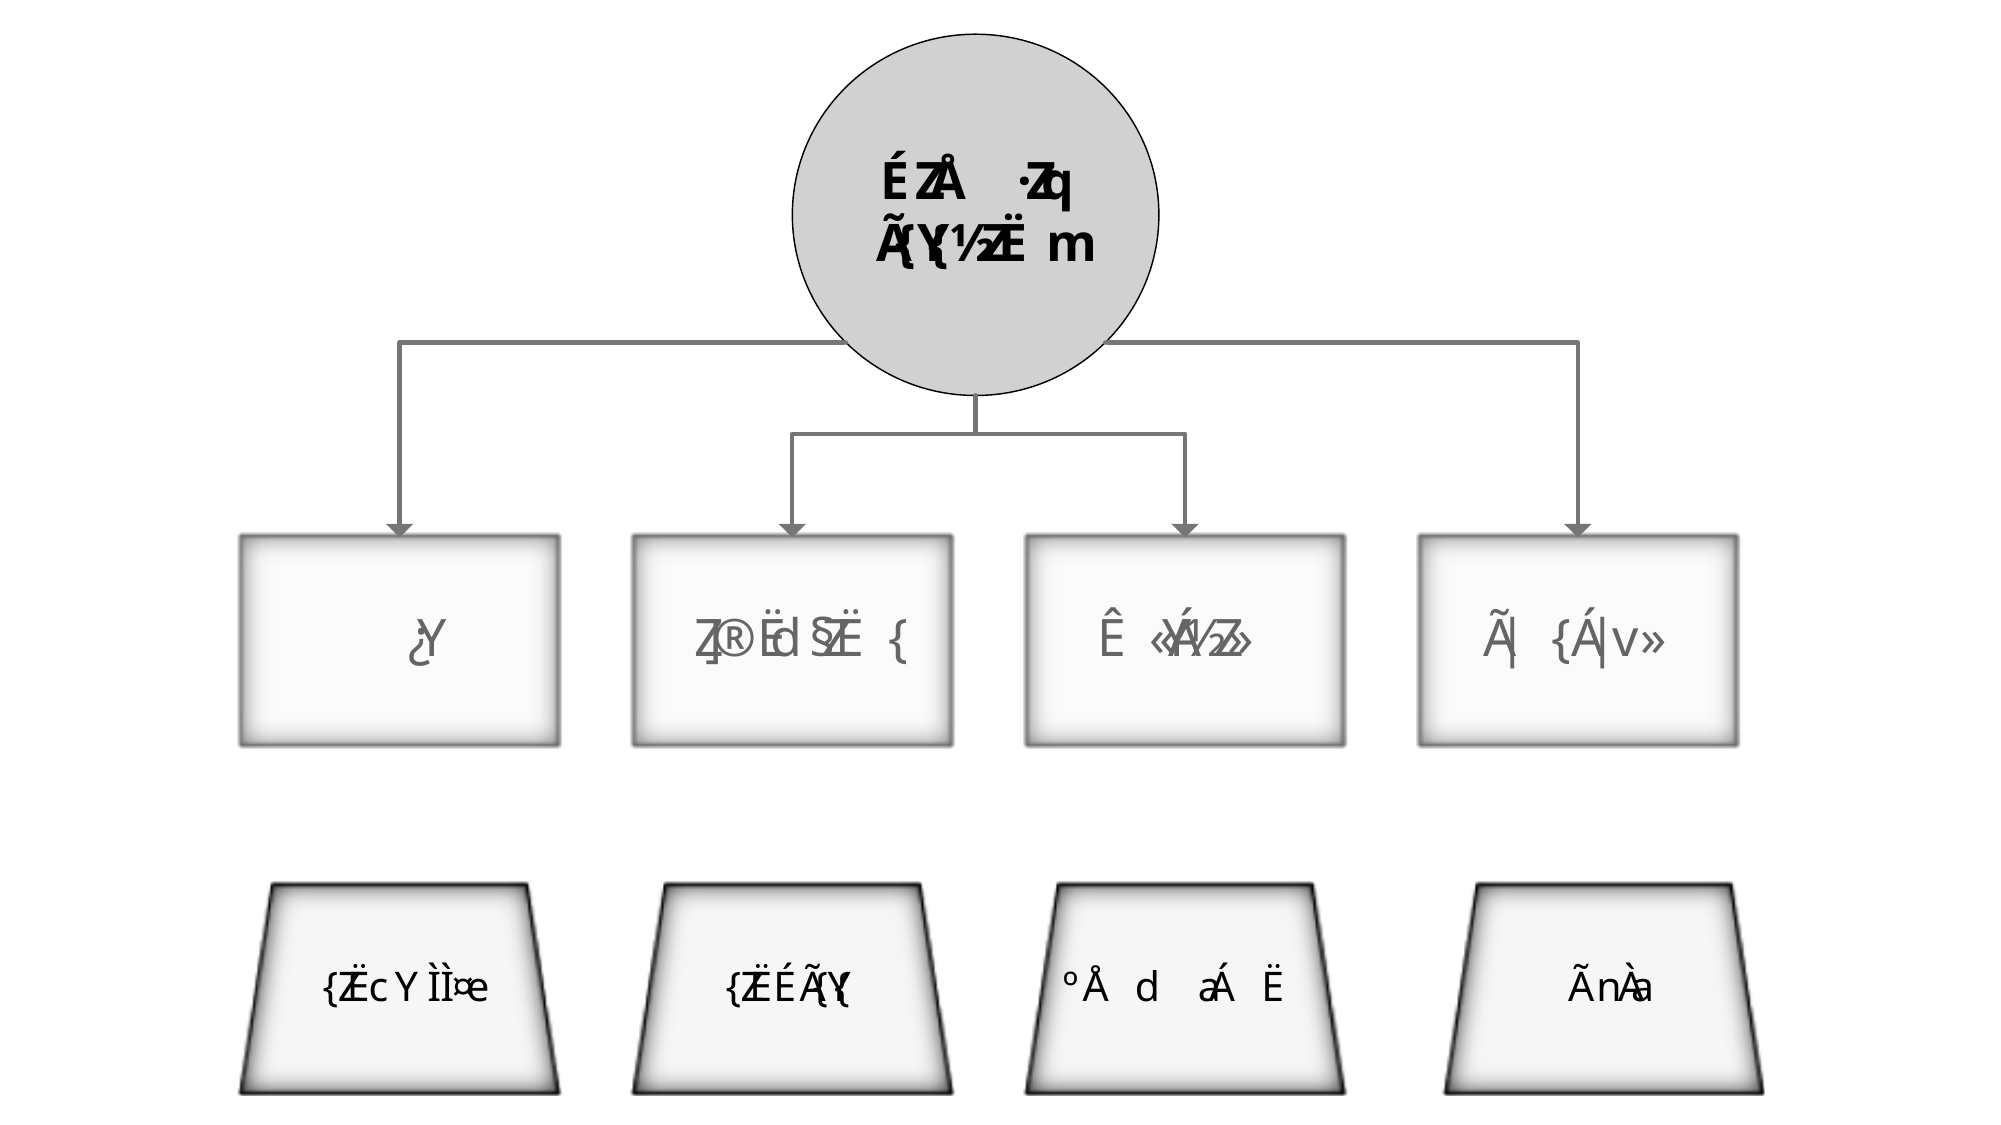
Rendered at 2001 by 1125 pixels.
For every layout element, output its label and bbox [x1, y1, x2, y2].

picture [235, 29, 1765, 1096]
